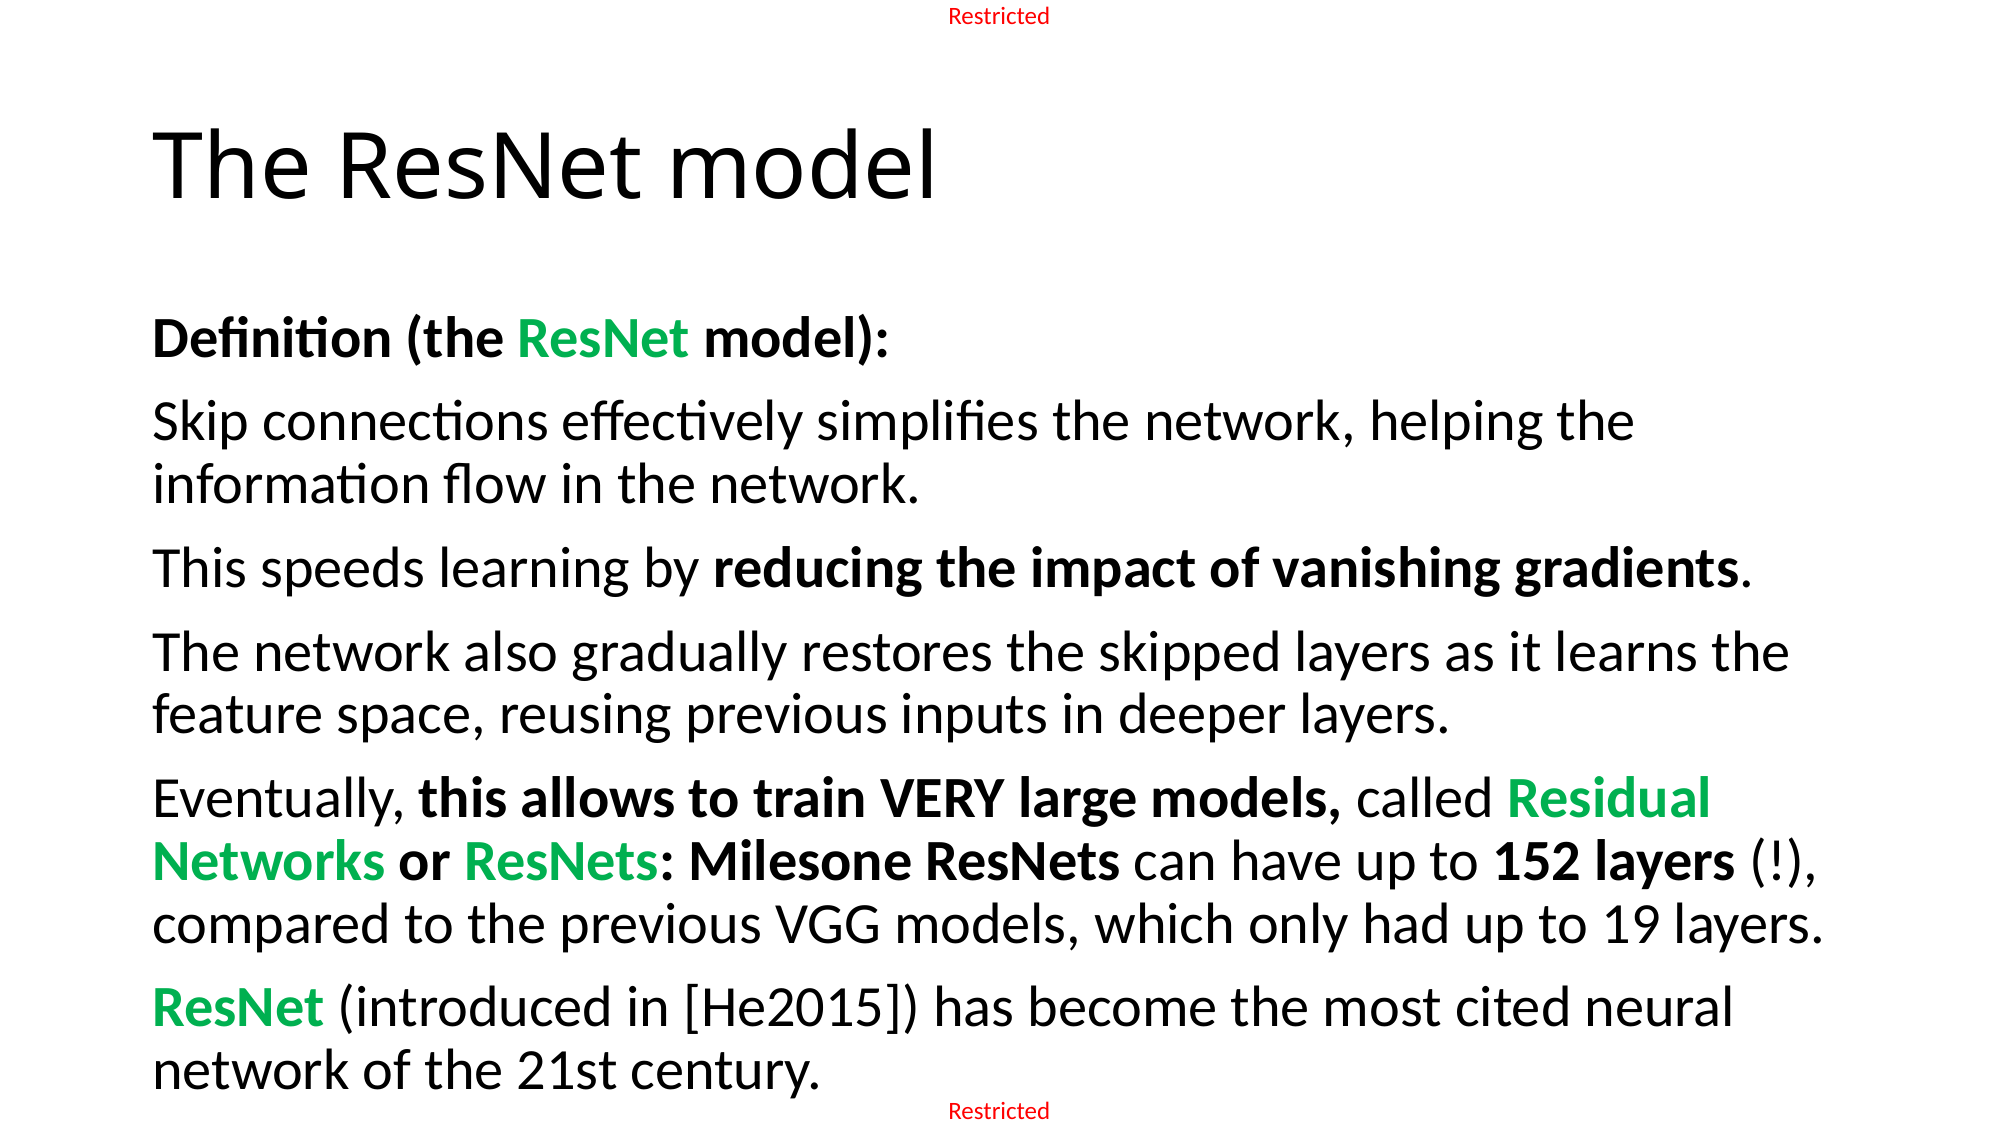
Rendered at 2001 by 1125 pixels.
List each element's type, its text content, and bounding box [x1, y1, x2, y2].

title The ResNet model [137, 59, 1863, 278]
list Definition (the ResNet model): Skip connections effectively simplifies the network, helping the information flow in the network. This speeds learning by reducing the impact of vanishing gradients. The network also gradually restores the skipped layers as it learns the feature space, reusing previous inputs in deeper layers. Eventually, this allows to train VERY large models, called Residual Networks or ResNets: Milesone ResNets can have up to 152 layers (!), compared to the previous VGG models, which only had up to 19 layers. ResNet (introduced in [He2015]) has become the most cited neural network of the 21st century. [137, 299, 1863, 1125]
